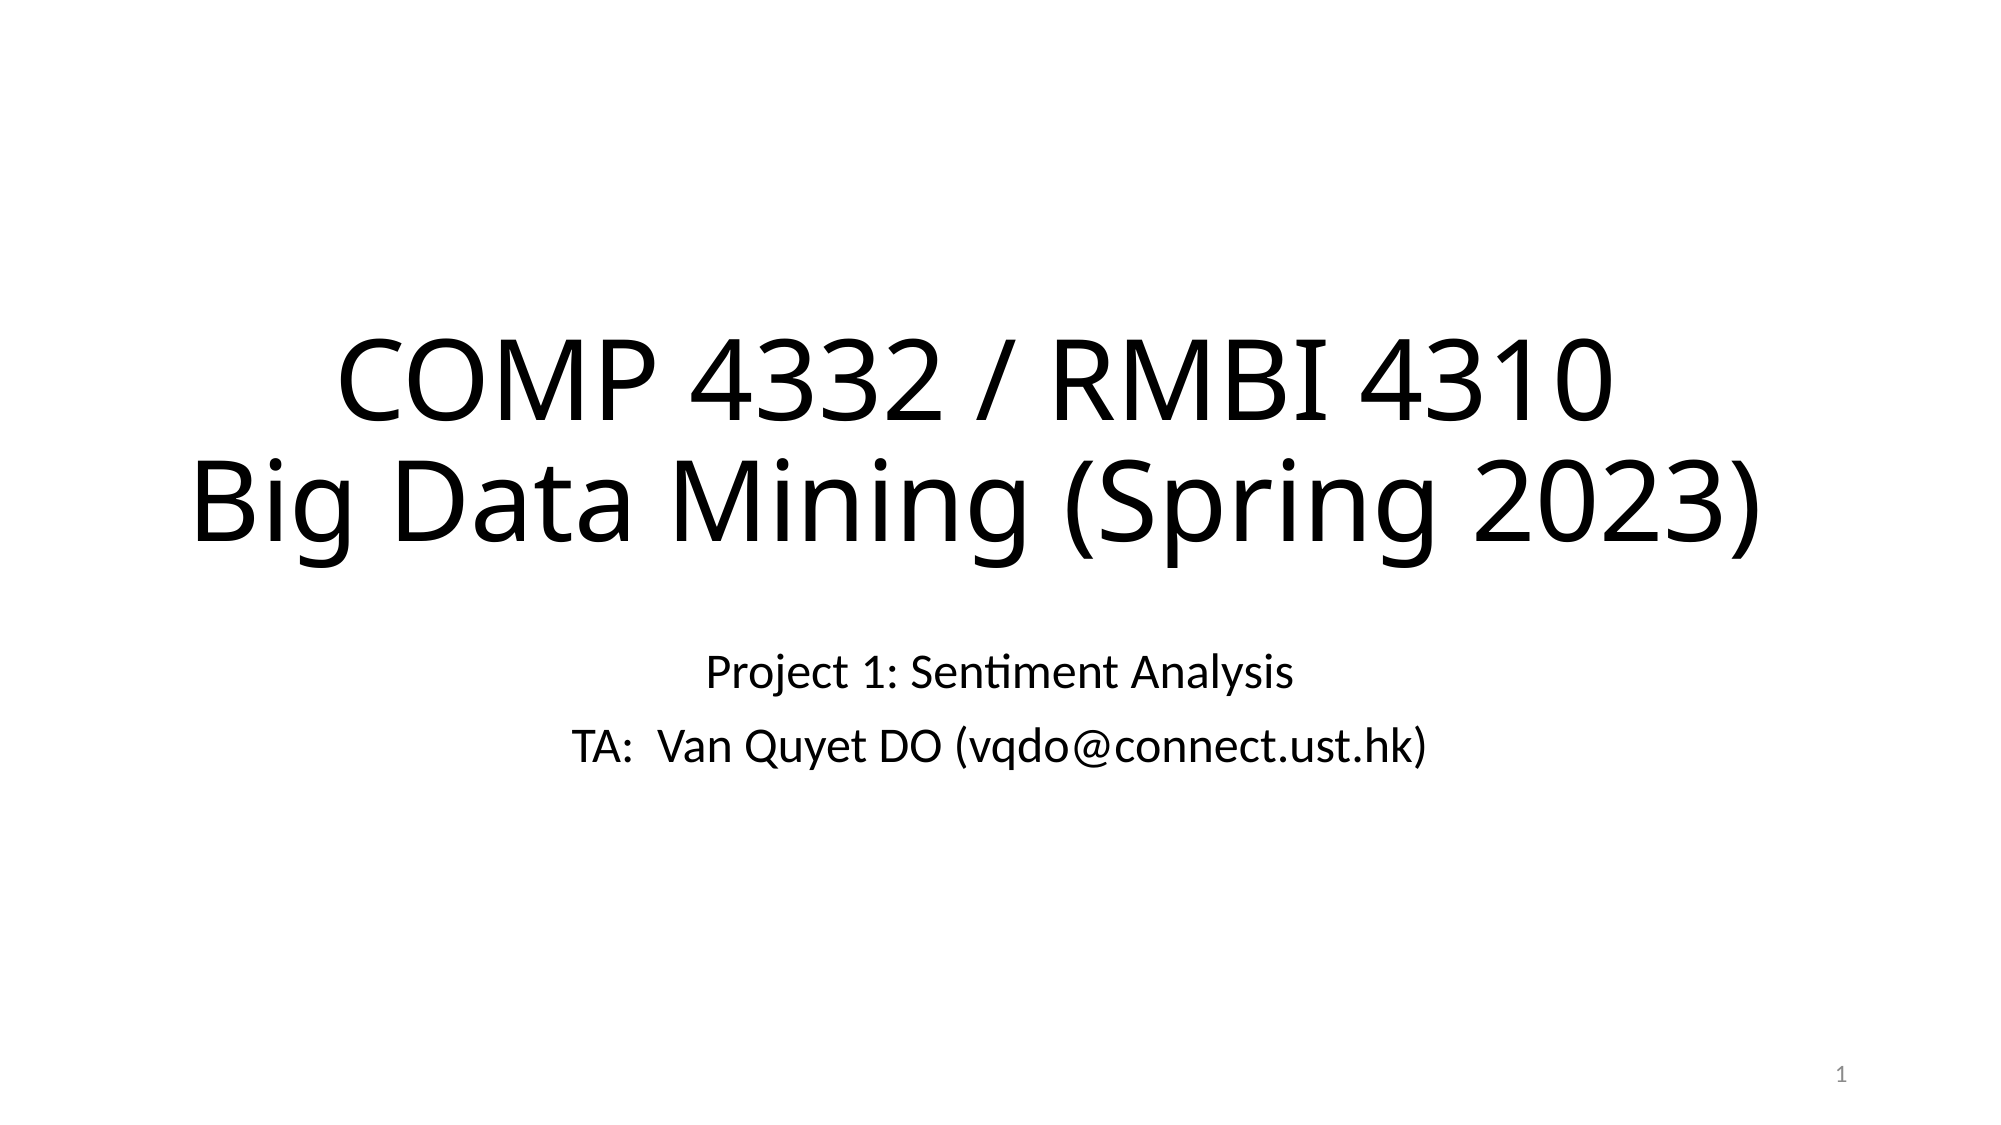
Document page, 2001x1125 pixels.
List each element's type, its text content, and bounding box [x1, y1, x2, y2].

subtitle Project 1: Sentiment Analysis TA: Van Quyet DO (vqdo@connect.ust.hk) [249, 637, 1750, 925]
slide_number 1 [1412, 1042, 1863, 1103]
title COMP 4332 / RMBI 4310 Big Data Mining (Spring 2023) [63, 251, 1889, 574]
